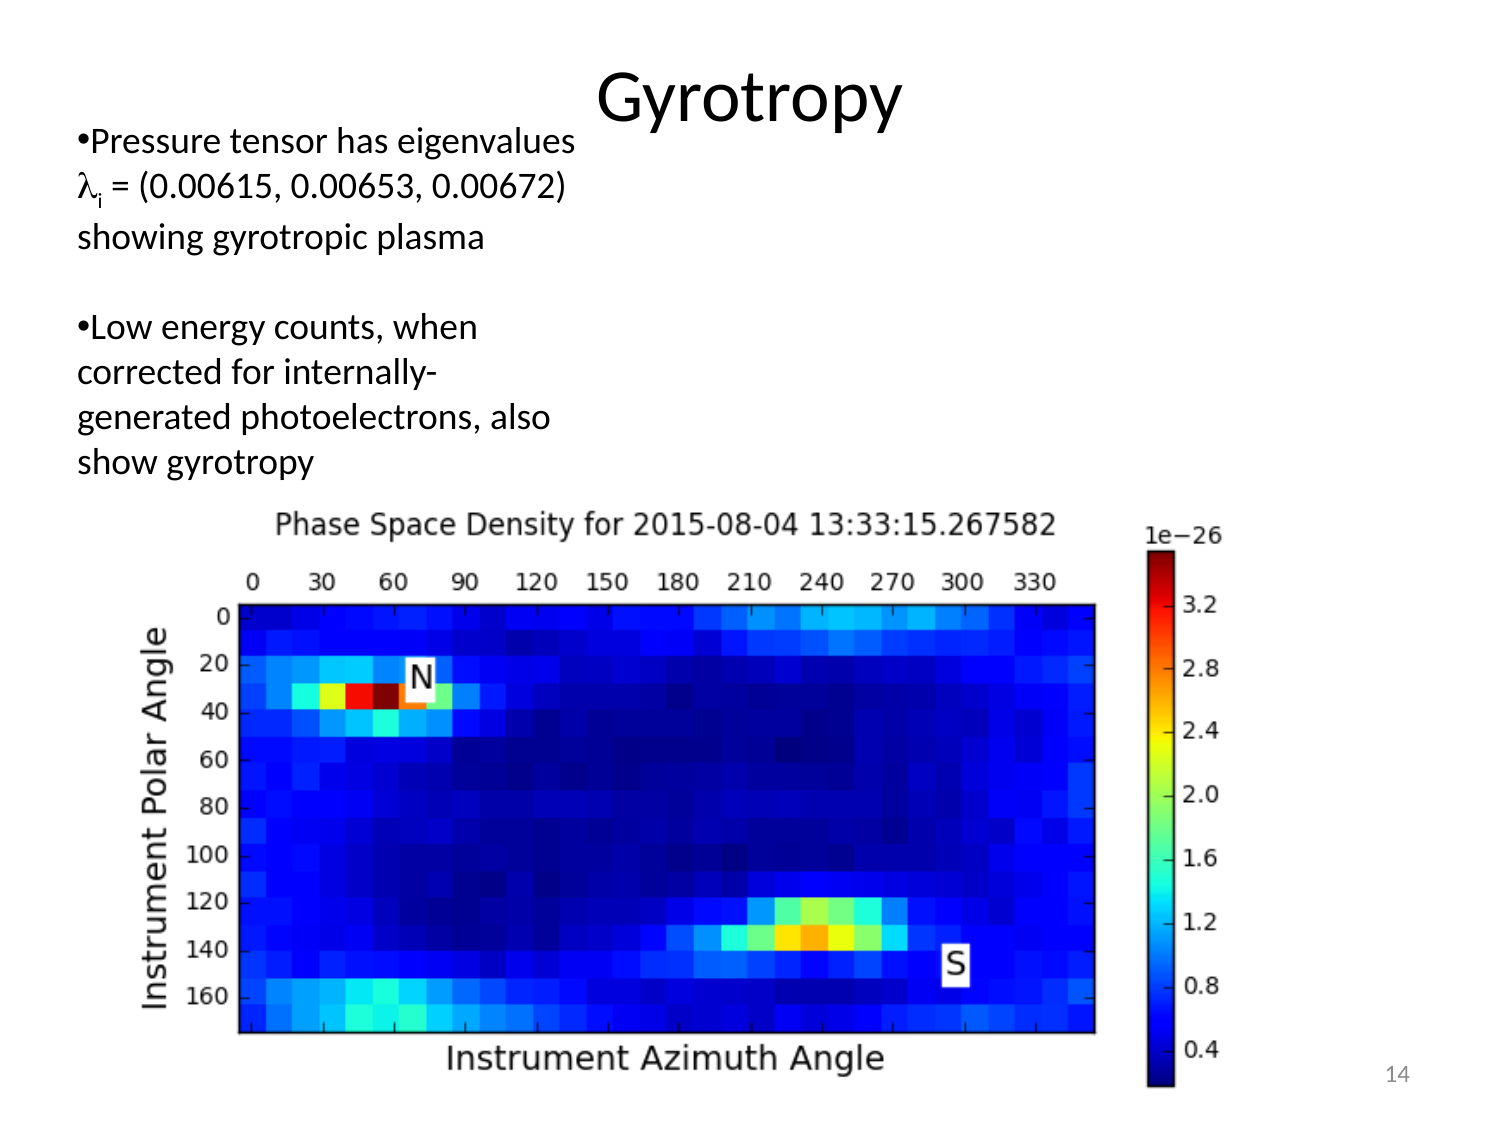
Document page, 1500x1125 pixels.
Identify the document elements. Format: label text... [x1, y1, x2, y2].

text_box Pressure tensor has eigenvalues i = (0.00615, 0.00653, 0.00672) showing gyrotropic plasma Low energy counts, when corrected for internally-generated photoelectrons, also show gyrotropy [62, 109, 600, 490]
slide_number 14 [1243, 1042, 1425, 1103]
title Gyrotropy [75, 45, 1425, 138]
picture [124, 494, 1239, 1103]
